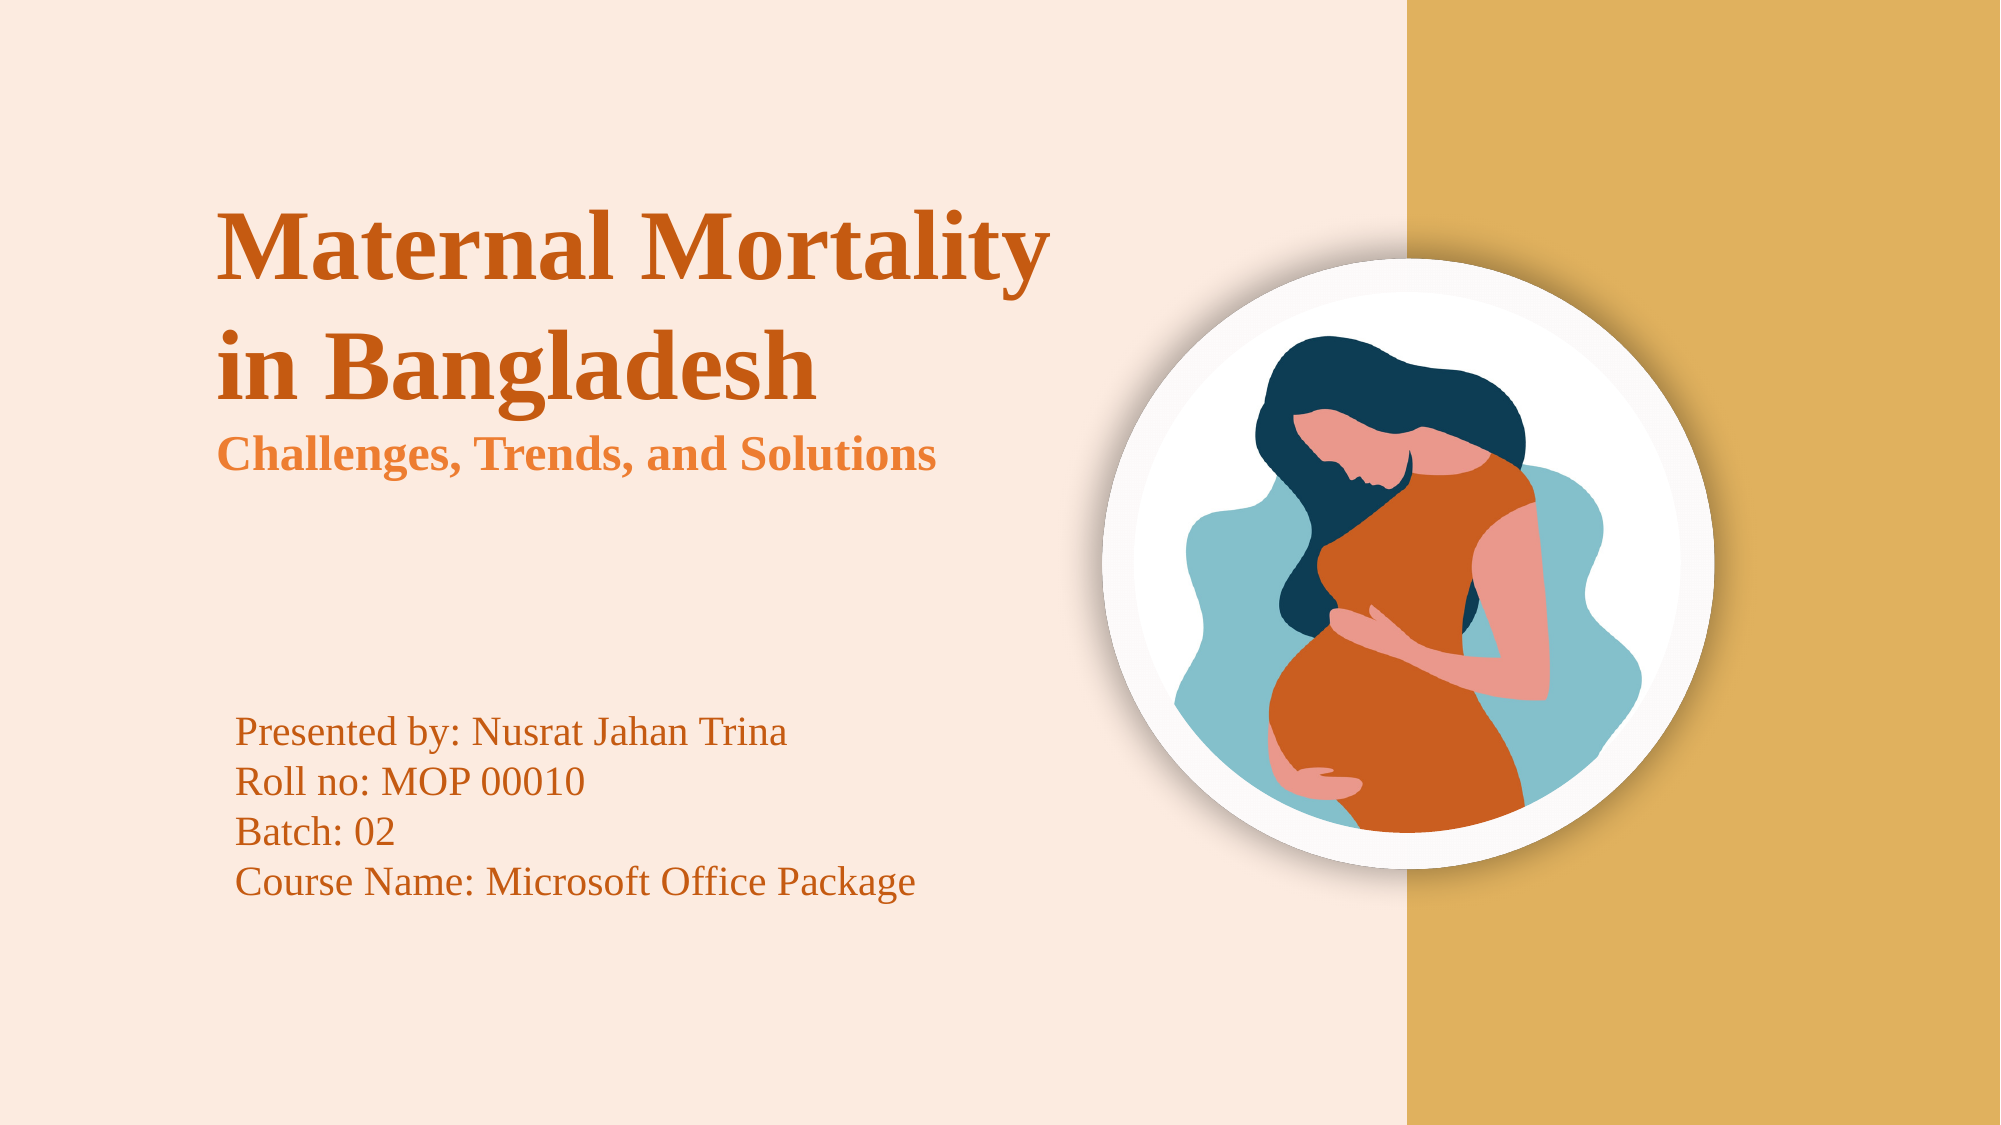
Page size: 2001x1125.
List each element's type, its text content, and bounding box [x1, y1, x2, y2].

text_box Maternal Mortality in Bangladesh Challenges, Trends, and Solutions [201, 172, 1134, 488]
text_box [1407, 0, 2000, 1125]
text_box [1057, 213, 1757, 912]
text_box [1133, 292, 1681, 833]
text_box Presented by: Nusrat Jahan Trina Roll no: MOP 00010 Batch: 02 Course Name: Microsoft Office Package [220, 696, 979, 912]
